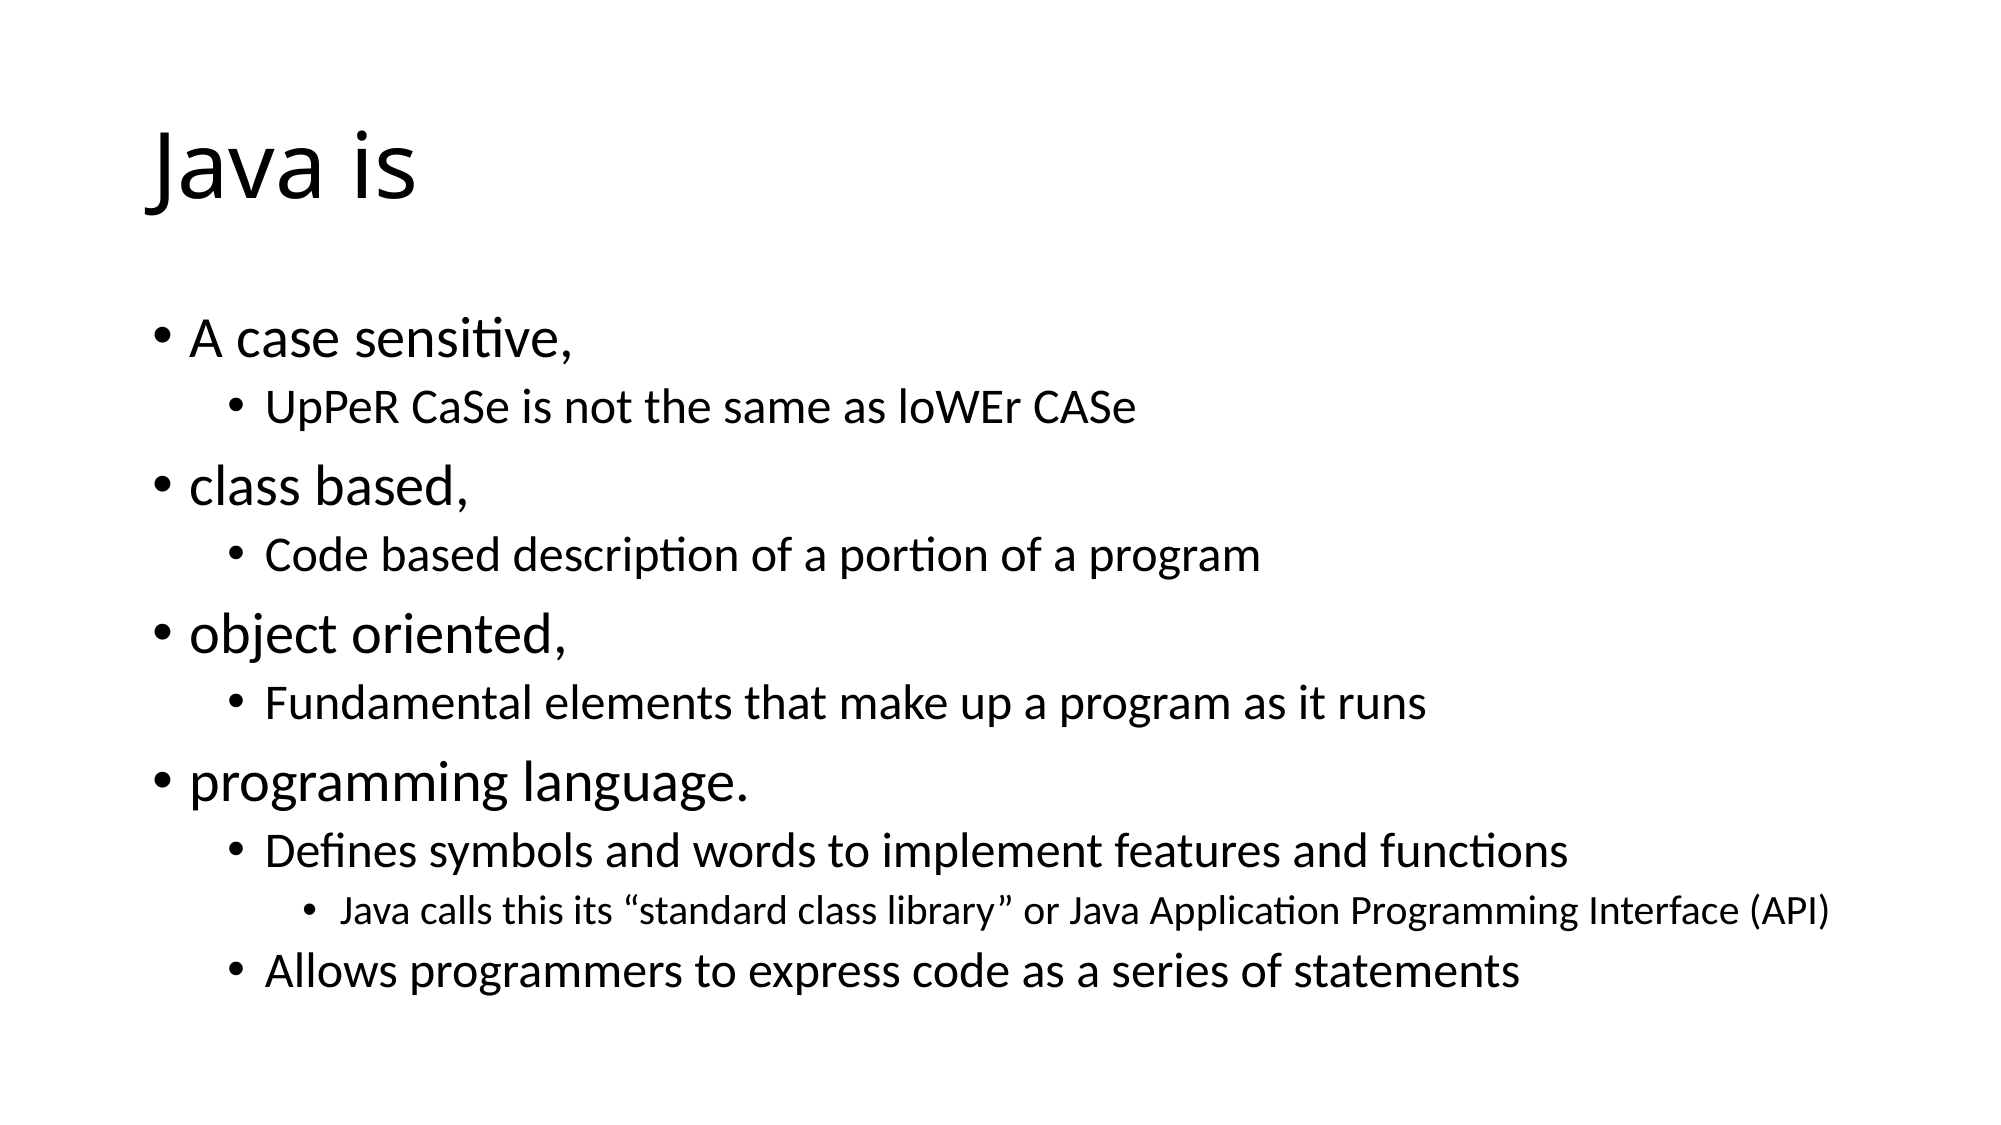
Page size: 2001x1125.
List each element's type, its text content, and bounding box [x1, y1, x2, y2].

title Java is [137, 59, 1863, 278]
list A case sensitive, UpPeR CaSe is not the same as loWEr CASe class based, Code based description of a portion of a program object oriented, Fundamental elements that make up a program as it runs programming language. Defines symbols and words to implement features and functions Java calls this its “standard class library” or Java Application Programming Interface (API) Allows programmers to express code as a series of statements [137, 299, 1863, 1014]
